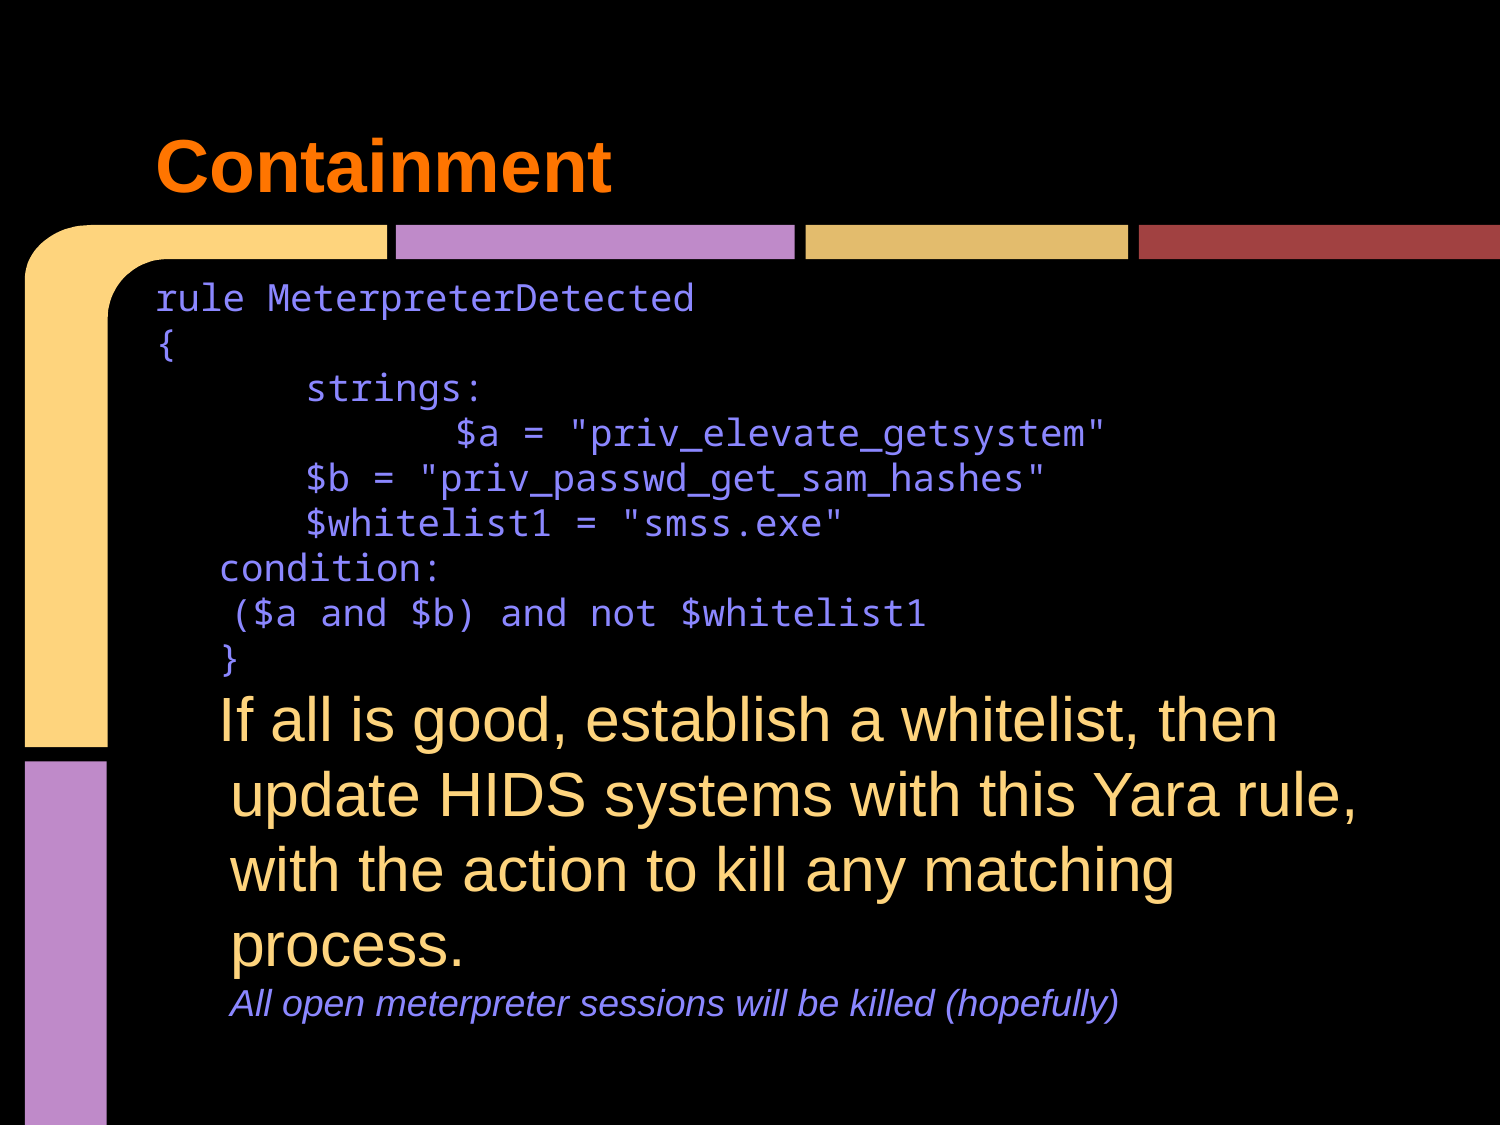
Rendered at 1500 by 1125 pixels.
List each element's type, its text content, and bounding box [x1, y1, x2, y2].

list rule MeterpreterDetected { strings: $a = "priv_elevate_getsystem" $b = "priv_passwd_get_sam_hashes" $whitelist1 = "smss.exe" condition: ($a and $b) and not $whitelist1 } If all is good, establish a whitelist, then update HIDS systems with this Yara rule, with the action to kill any matching process. All open meterpreter sessions will be killed (hopefully) [140, 259, 1425, 1078]
title Containment [140, 35, 1425, 223]
